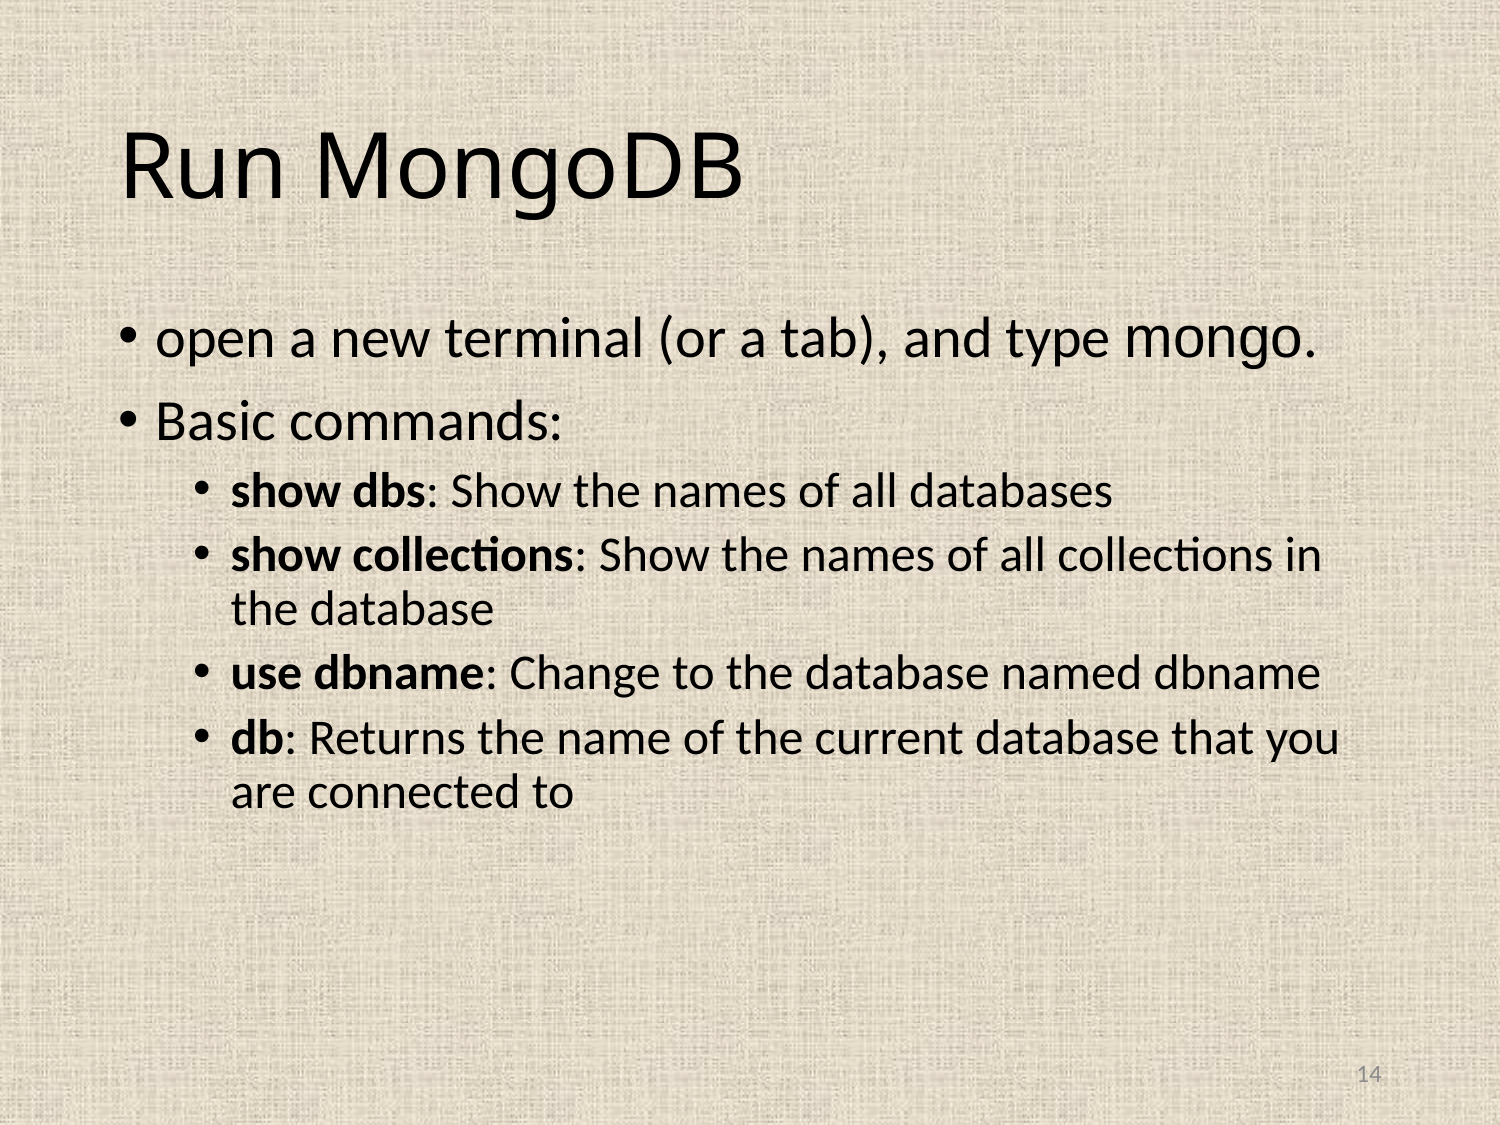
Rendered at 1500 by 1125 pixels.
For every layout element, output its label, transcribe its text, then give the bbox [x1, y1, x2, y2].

list open a new terminal (or a tab), and type mongo. Basic commands: show dbs: Show the names of all databases show collections: Show the names of all collections in the database use dbname: Change to the database named dbname db: Returns the name of the current database that you are connected to [103, 299, 1397, 1025]
slide_number 14 [1059, 1042, 1397, 1103]
title Run MongoDB [103, 59, 1397, 278]
